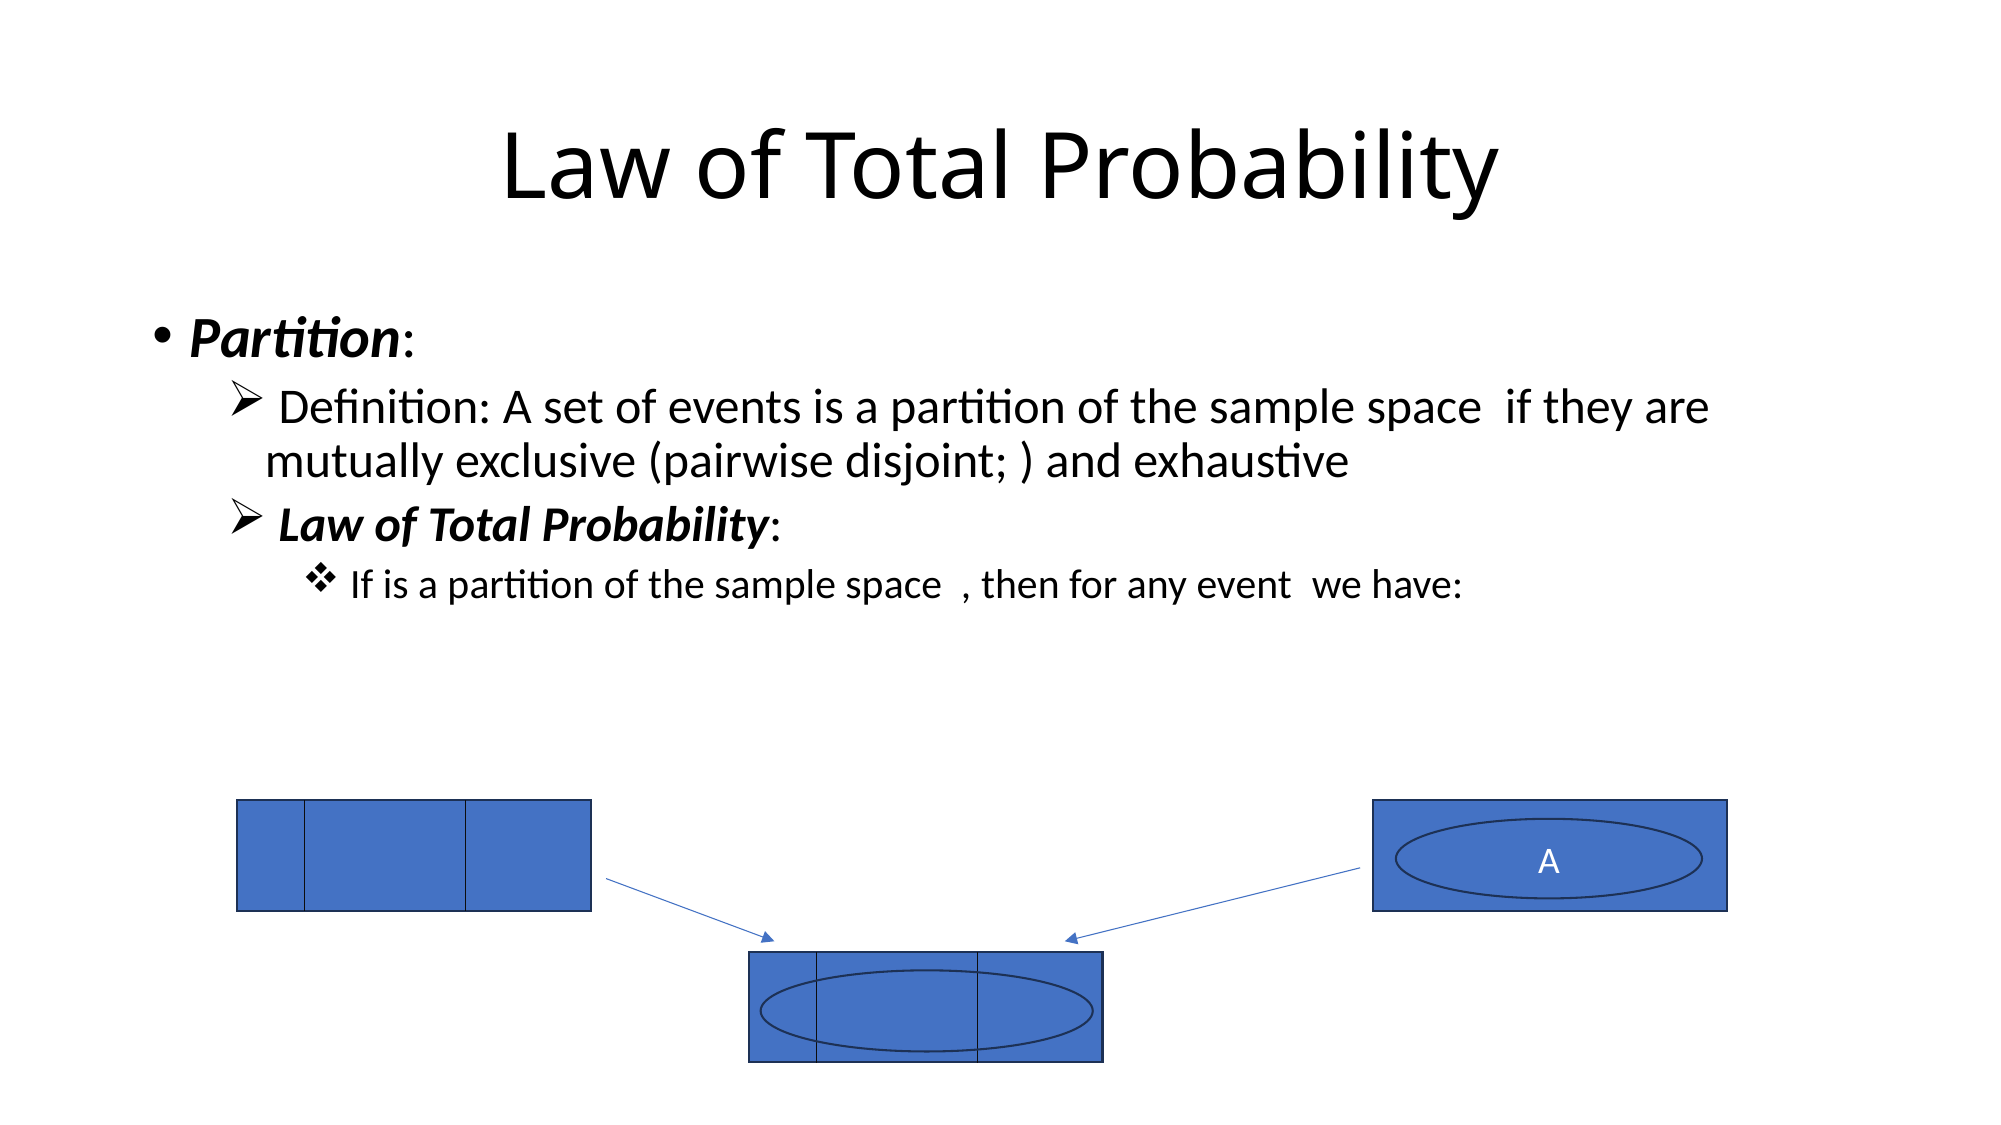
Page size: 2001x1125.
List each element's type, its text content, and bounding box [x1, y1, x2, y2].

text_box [1064, 867, 1361, 942]
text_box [606, 878, 775, 942]
text_box [1372, 799, 1728, 912]
text_box [817, 969, 977, 1053]
title Law of Total Probability [137, 59, 1863, 278]
text_box A [1394, 817, 1704, 900]
text_box [759, 979, 816, 1043]
text_box [978, 971, 1094, 1051]
